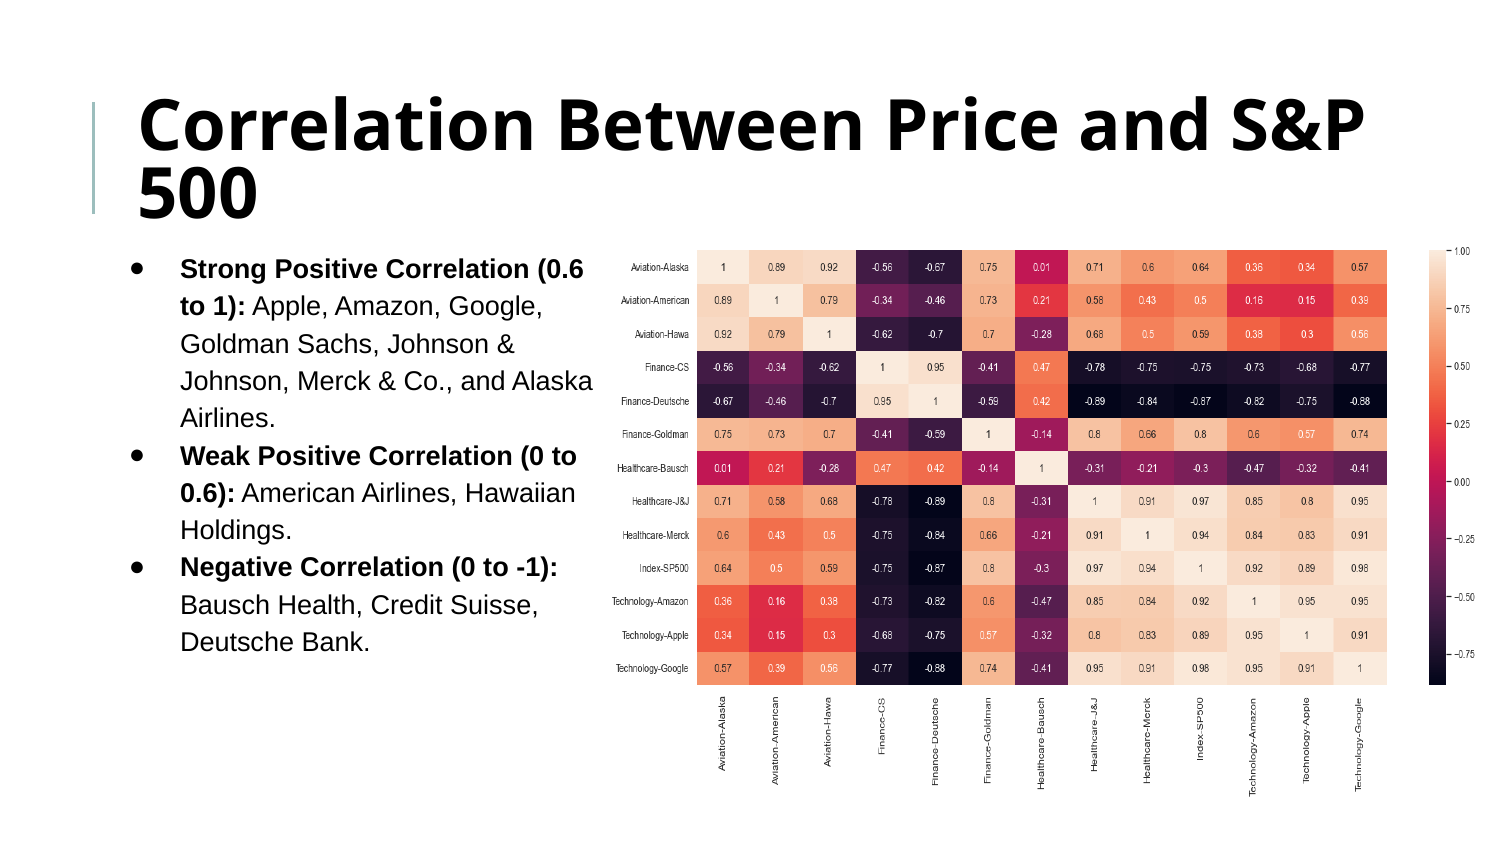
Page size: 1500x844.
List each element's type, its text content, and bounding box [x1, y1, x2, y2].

text_box Strong Positive Correlation (0.6 to 1): Apple, Amazon, Google, Goldman Sachs, Johnson & Johnson, Merck & Co., and Alaska Airlines. Weak Positive Correlation (0 to 0.6): American Airlines, Hawaiian Holdings. Negative Correlation (0 to -1): Bausch Health, Credit Suisse, Deutsche Bank. [93, 240, 605, 663]
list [606, 240, 1480, 804]
title Correlation Between Price and S&P 500 [126, 71, 1500, 257]
